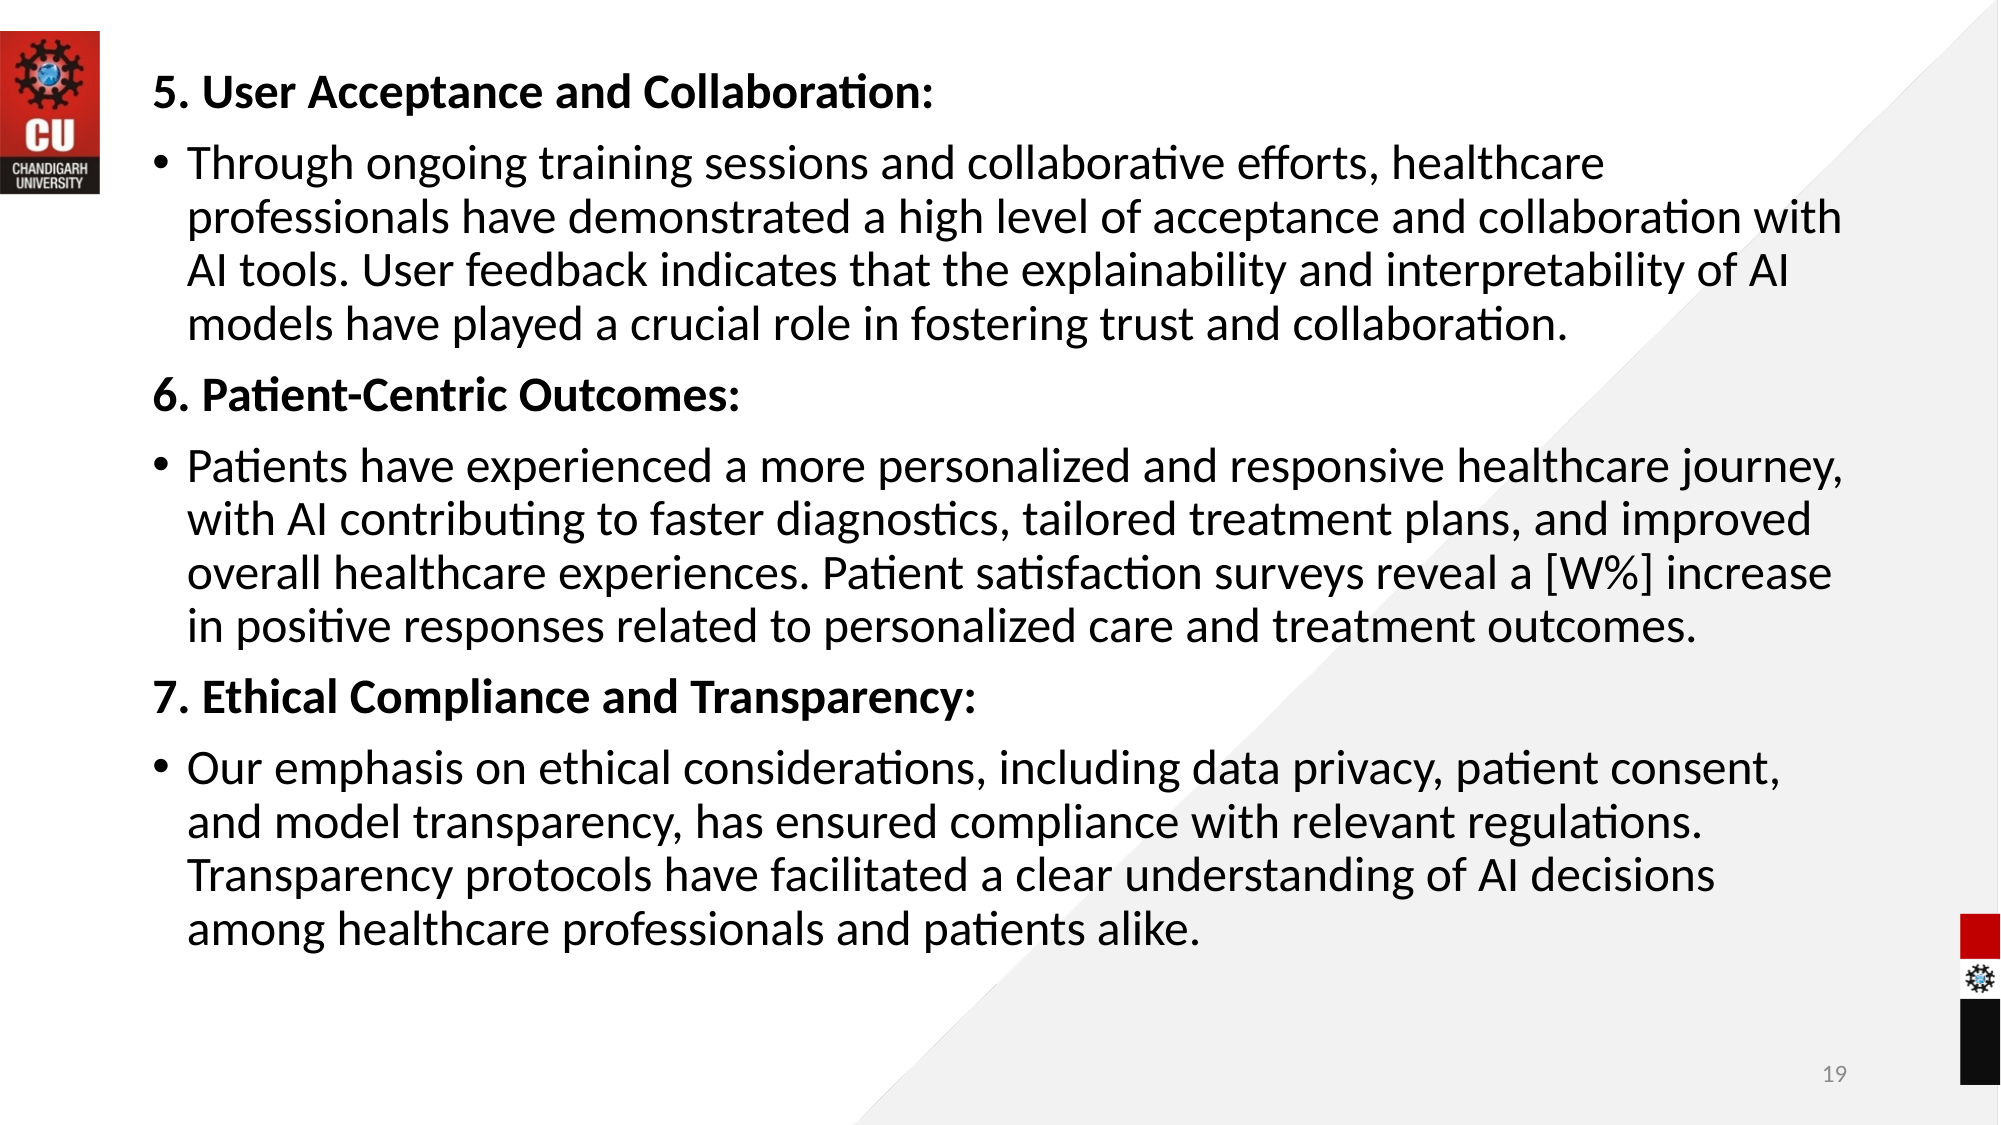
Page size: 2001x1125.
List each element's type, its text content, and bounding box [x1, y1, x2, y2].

slide_number 19 [1412, 1042, 1863, 1103]
picture [0, 0, 2001, 1125]
list 5. User Acceptance and Collaboration: Through ongoing training sessions and collaborative efforts, healthcare professionals have demonstrated a high level of acceptance and collaboration with AI tools. User feedback indicates that the explainability and interpretability of AI models have played a crucial role in fostering trust and collaboration. 6. Patient-Centric Outcomes: Patients have experienced a more personalized and responsive healthcare journey, with AI contributing to faster diagnostics, tailored treatment plans, and improved overall healthcare experiences. Patient satisfaction surveys reveal a [W%] increase in positive responses related to personalized care and treatment outcomes. 7. Ethical Compliance and Transparency: Our emphasis on ethical considerations, including data privacy, patient consent, and model transparency, has ensured compliance with relevant regulations. Transparency protocols have facilitated a clear understanding of AI decisions among healthcare professionals and patients alike. [137, 58, 1863, 1014]
